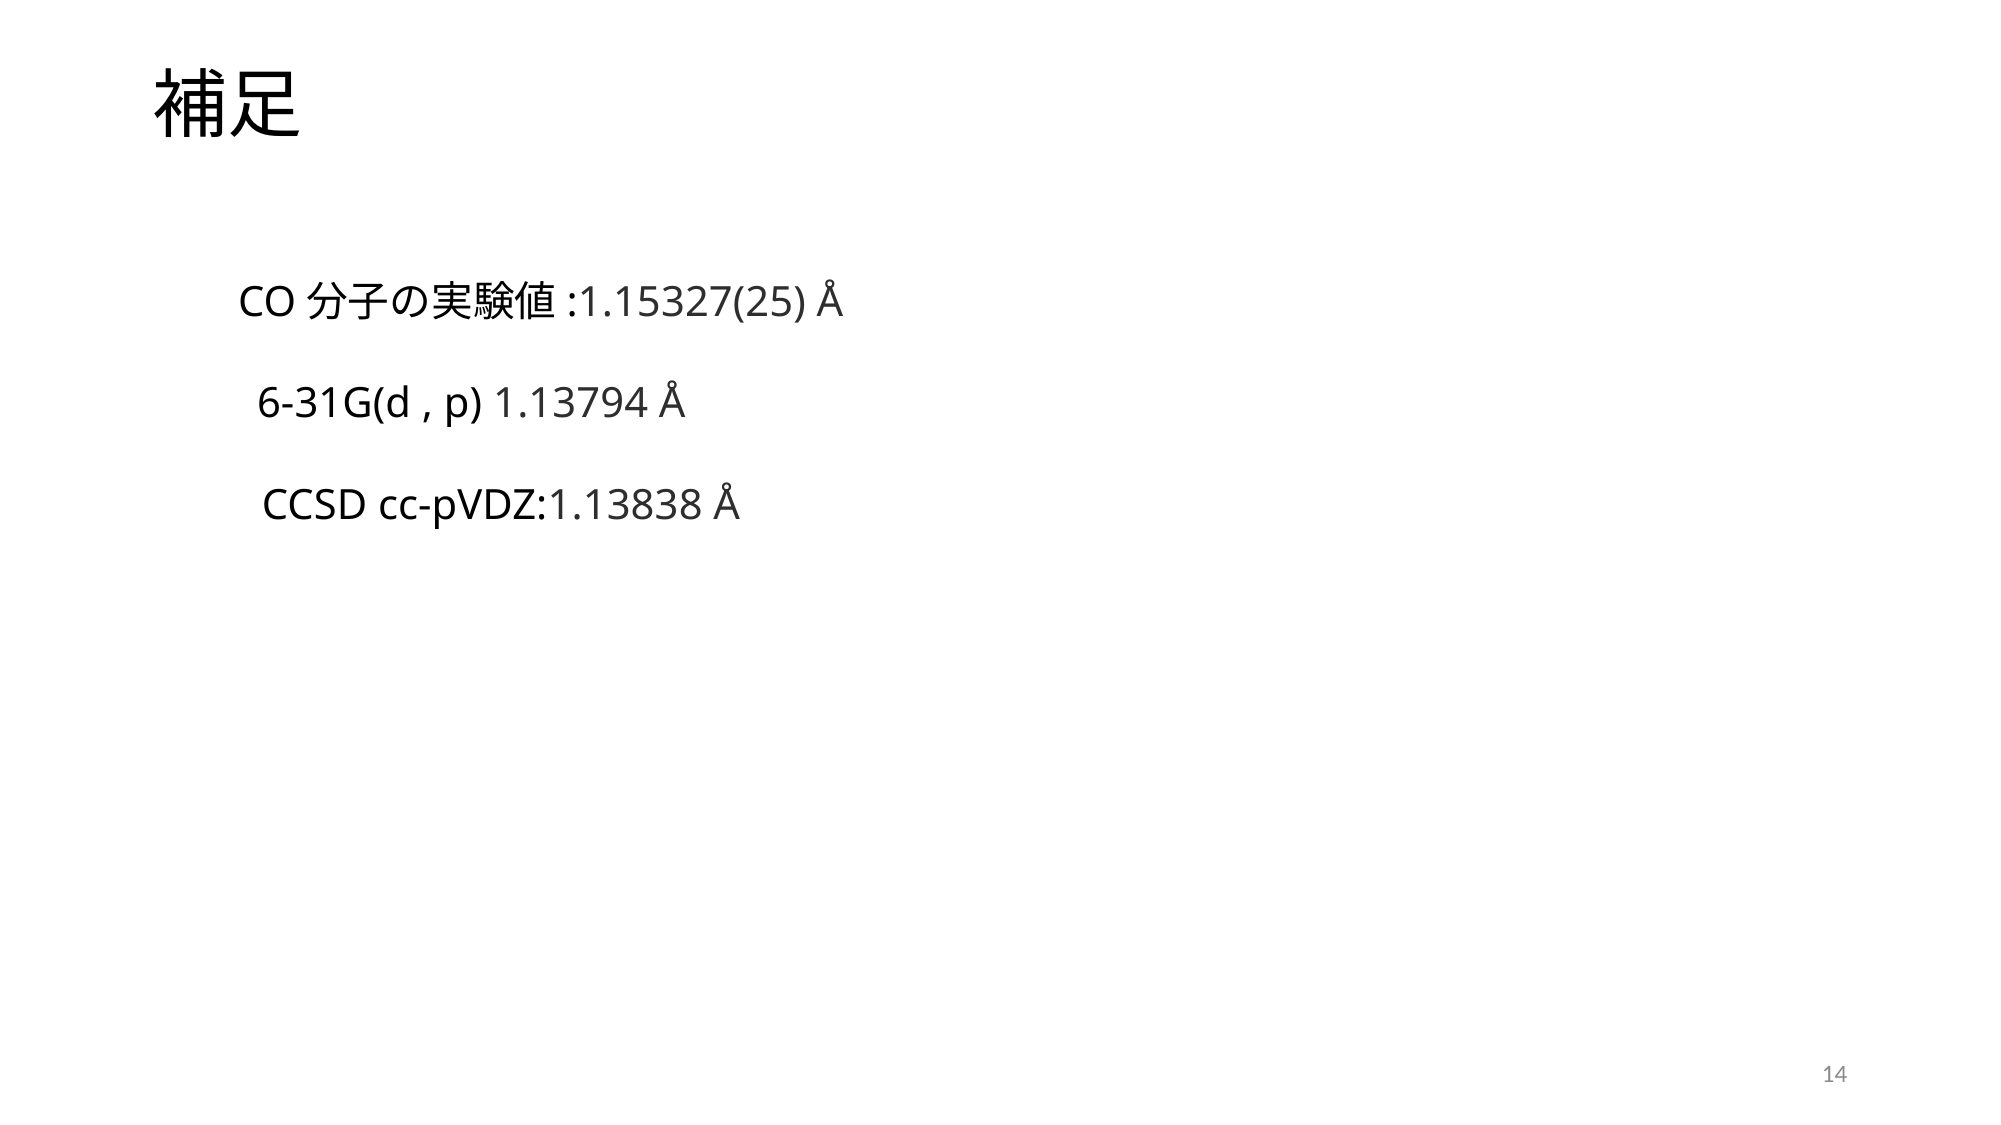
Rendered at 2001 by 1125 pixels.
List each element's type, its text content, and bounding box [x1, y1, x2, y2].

text_box 6-31G(d , p) 1.13794 Å [242, 368, 701, 434]
slide_number 14 [1412, 1042, 1863, 1103]
text_box CCSD cc-pVDZ:1.13838 Å [247, 470, 756, 536]
text_box CO分子の実験値:1.15327(25) Å [223, 266, 859, 332]
text_box 補足 [137, 59, 1863, 278]
